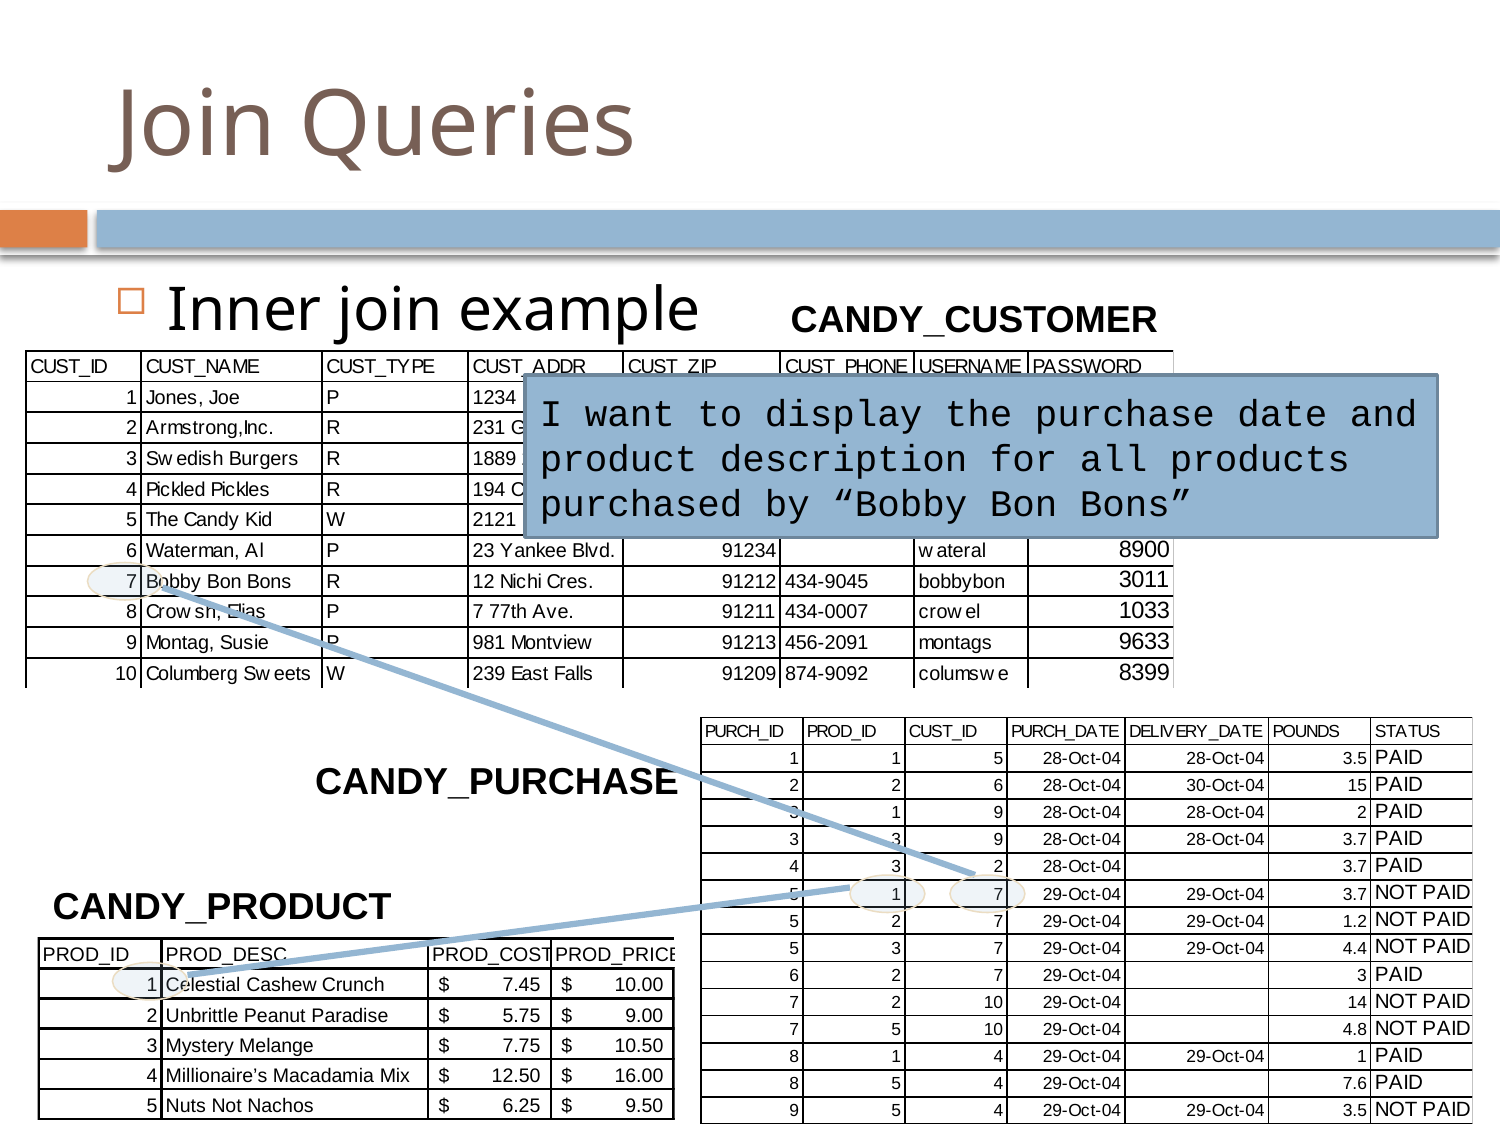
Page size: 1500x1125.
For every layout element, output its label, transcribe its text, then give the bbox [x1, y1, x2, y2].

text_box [24, 349, 1176, 690]
text_box CANDY_CUSTOMER [775, 287, 1174, 348]
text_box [699, 716, 1474, 1125]
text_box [37, 936, 676, 1121]
list Inner join example [100, 262, 1438, 373]
text_box I want to display the purchase date and product description for all products purchased by “Bobby Bon Bons” [1181, 373, 1439, 539]
title Join Queries [100, 37, 1438, 200]
text_box CANDY_PRODUCT [37, 874, 407, 935]
text_box CANDY_PURCHASE [300, 749, 693, 810]
list Inner join example [100, 539, 1438, 1000]
